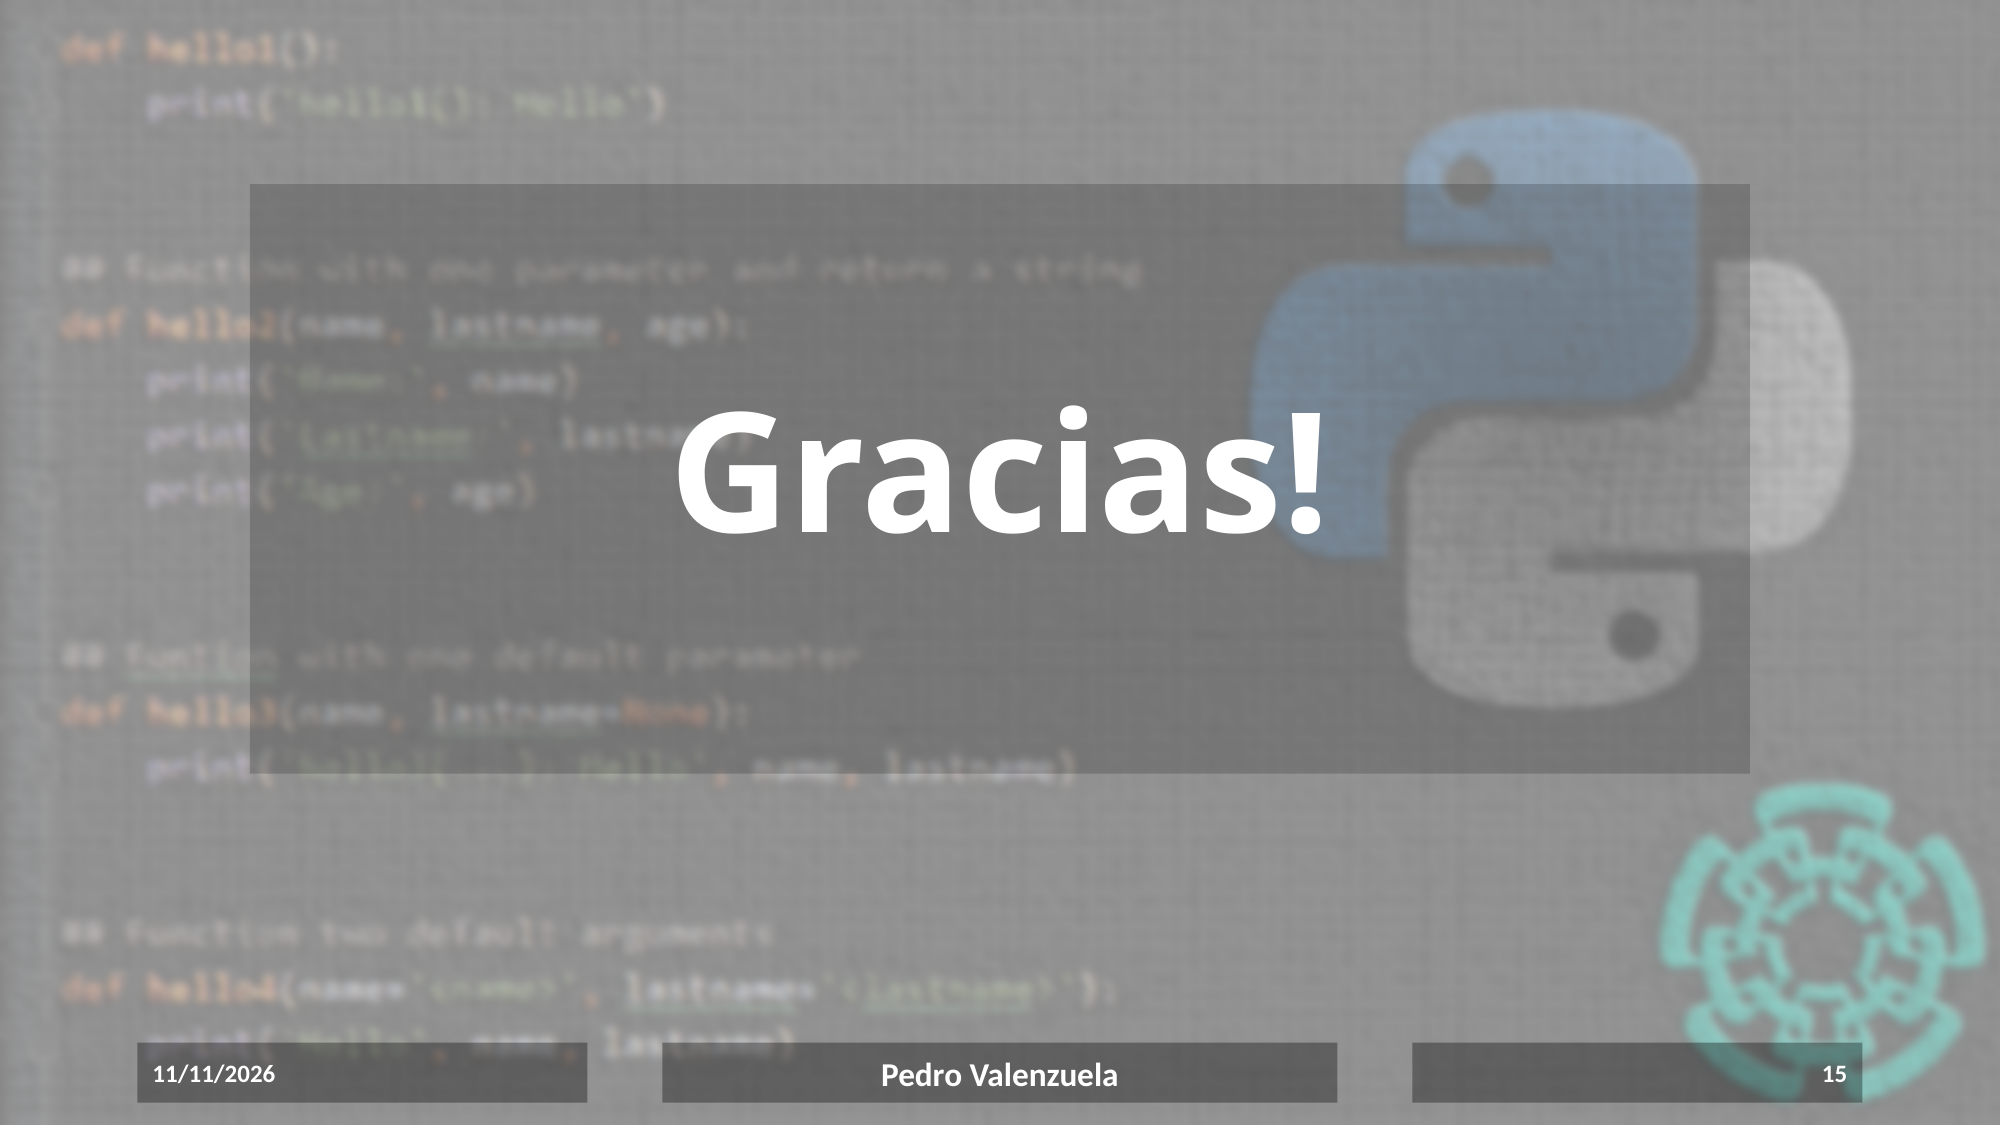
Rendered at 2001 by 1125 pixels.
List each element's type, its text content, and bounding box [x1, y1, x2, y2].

slide_number 15 [1412, 1042, 1863, 1103]
footer Pedro Valenzuela [662, 1042, 1338, 1103]
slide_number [137, 1042, 588, 1103]
title Gracias! [249, 184, 1750, 774]
